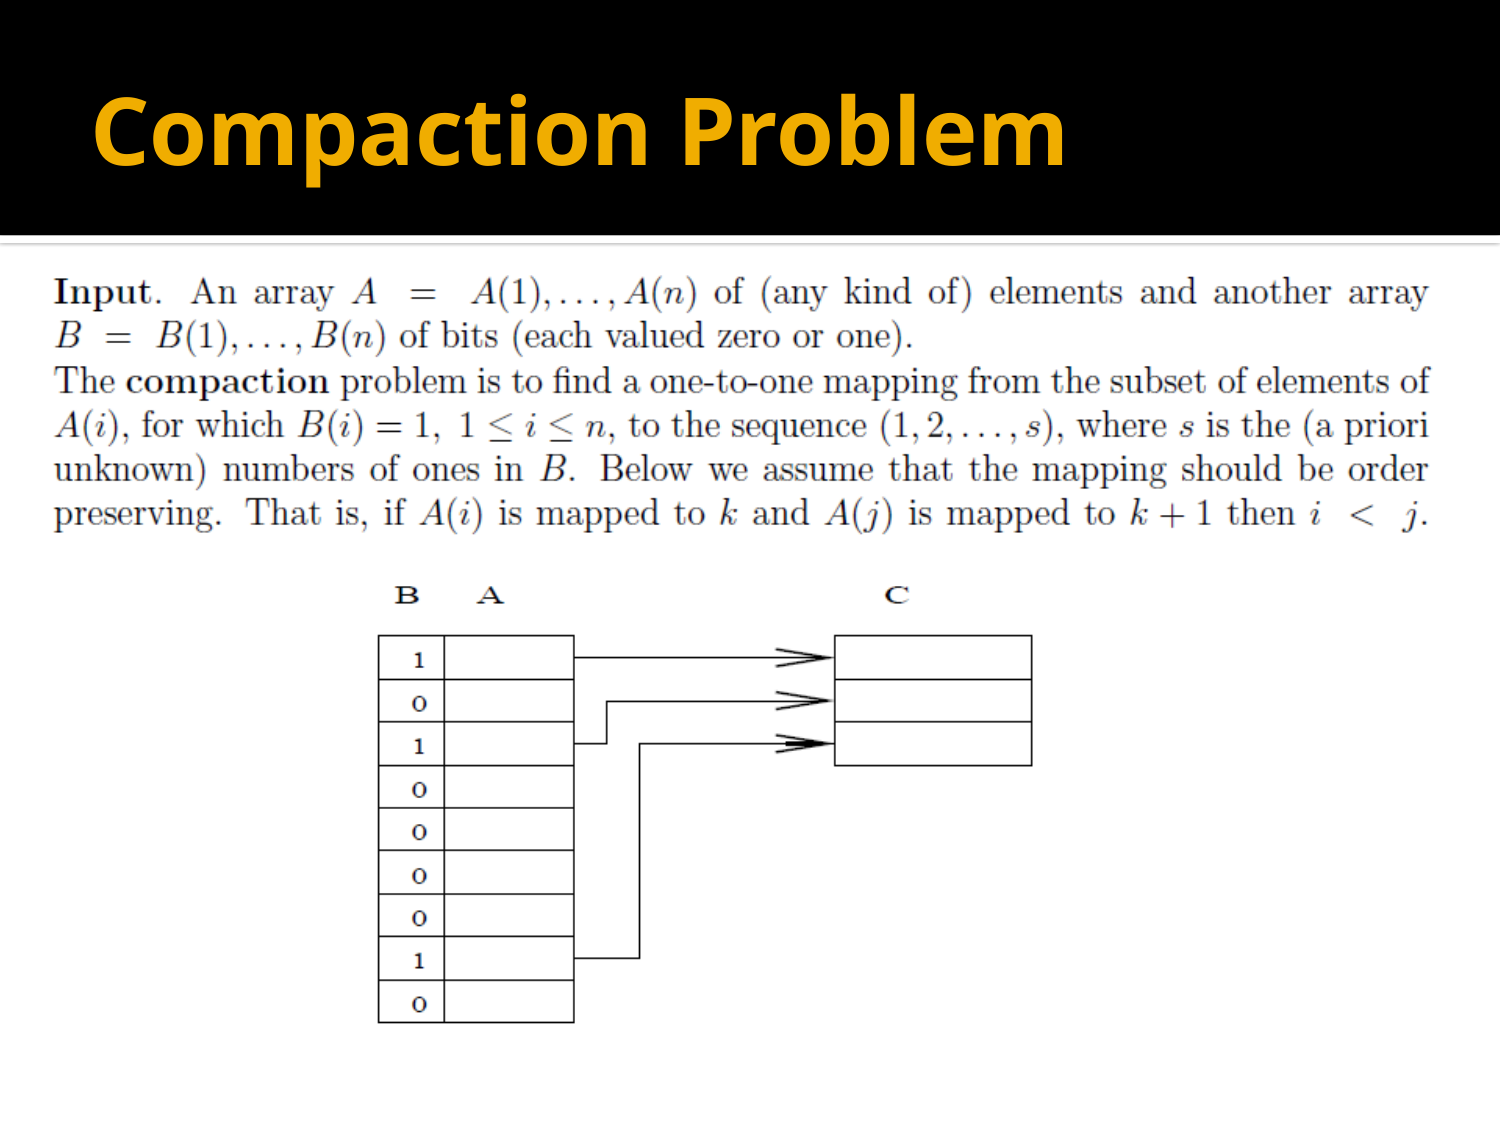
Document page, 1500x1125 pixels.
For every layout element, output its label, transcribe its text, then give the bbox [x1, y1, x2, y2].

picture [299, 549, 1139, 1058]
picture [37, 274, 1467, 536]
title Compaction Problem [75, 25, 1425, 231]
